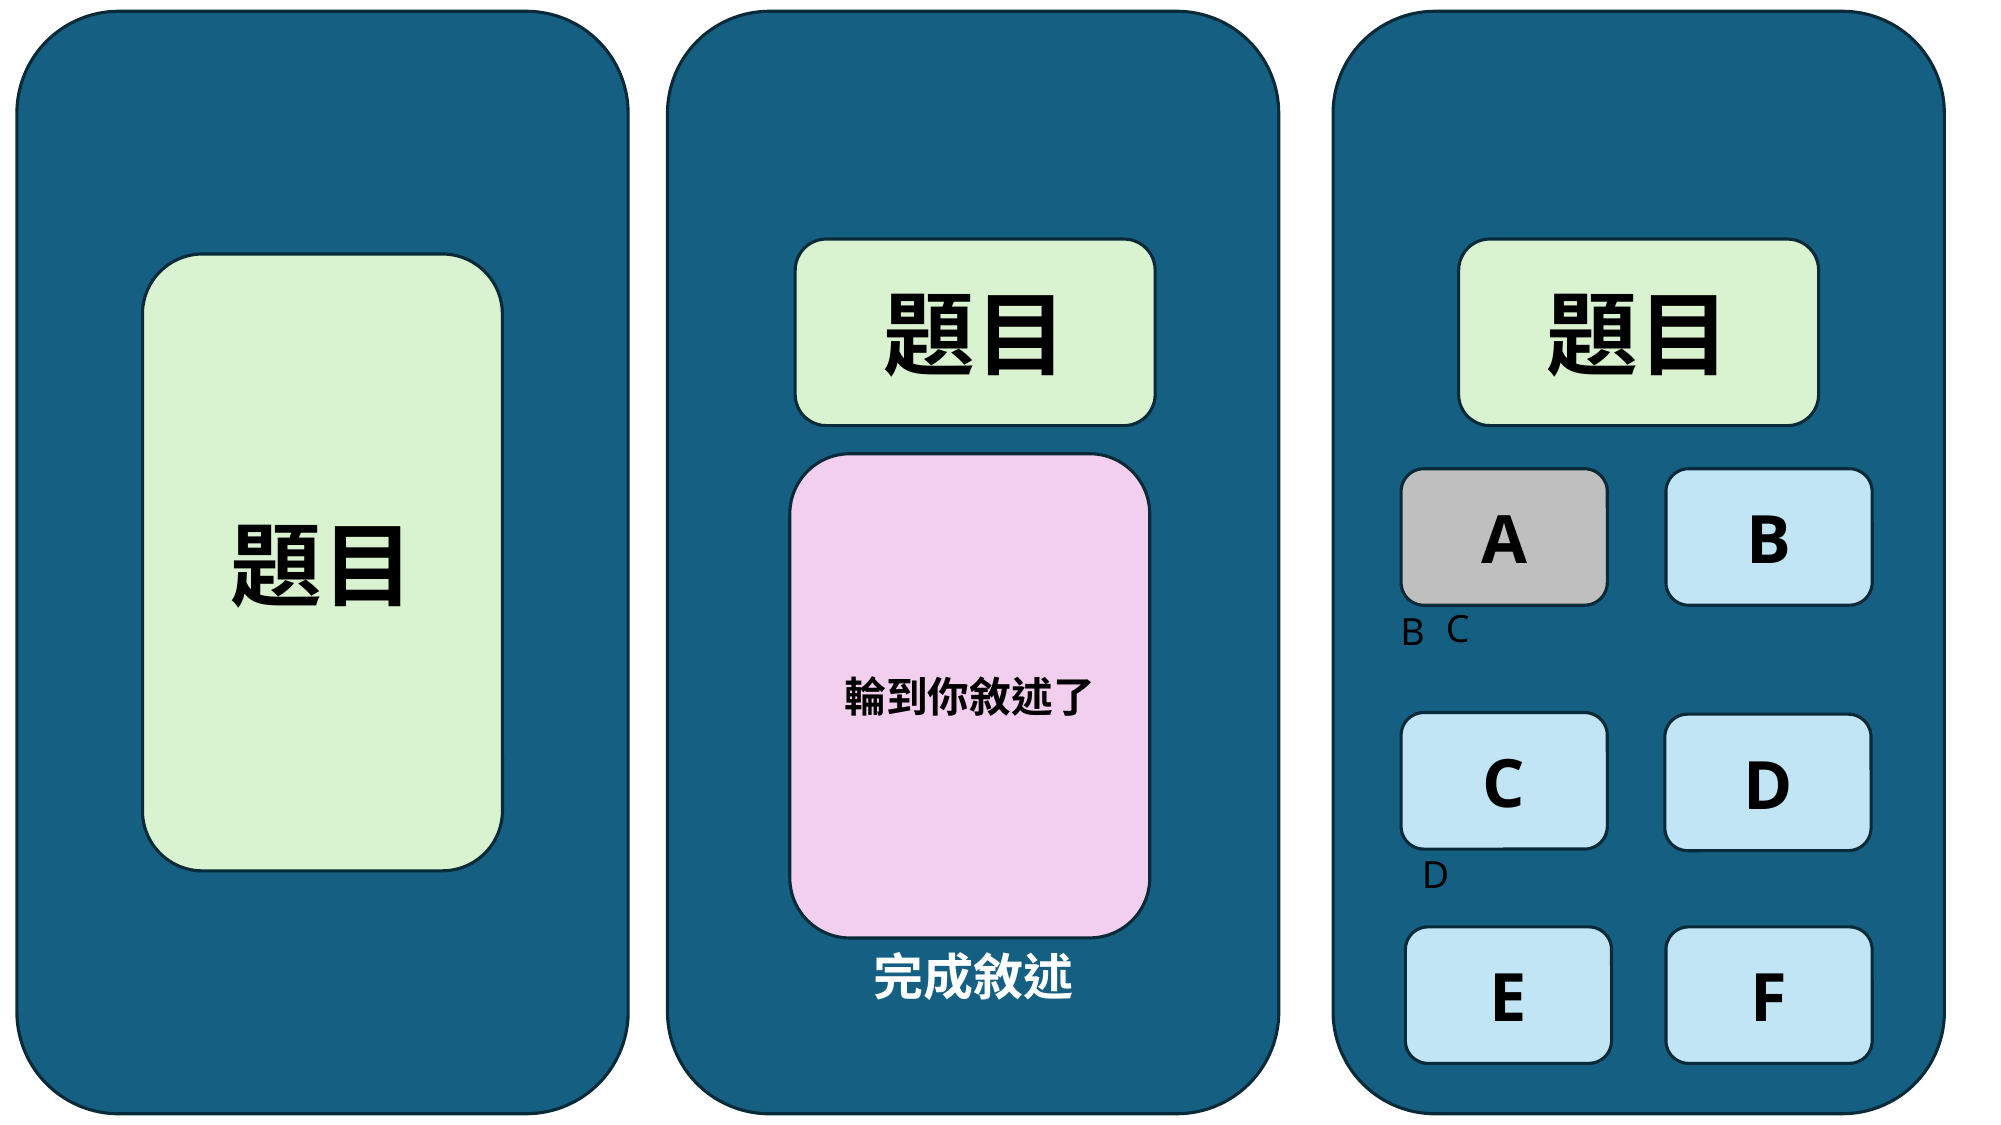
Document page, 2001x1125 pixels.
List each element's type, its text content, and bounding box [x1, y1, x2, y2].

text_box D [1663, 712, 1873, 853]
text_box B [1385, 600, 1459, 660]
text_box 題目 [1457, 237, 1821, 428]
text_box [15, 9, 630, 1116]
text_box [1331, 9, 1946, 1116]
text_box D [1407, 843, 1481, 903]
text_box C [1431, 597, 1505, 658]
text_box 輪到你敘述了 [788, 452, 1152, 940]
text_box [665, 9, 1281, 1116]
text_box A [1399, 467, 1609, 607]
text_box B [1664, 467, 1874, 607]
text_box E [1403, 925, 1614, 1065]
text_box 完成敘述 [821, 937, 1125, 1013]
text_box 題目 [140, 252, 505, 873]
text_box C [1399, 710, 1609, 851]
text_box F [1664, 925, 1874, 1065]
text_box 題目 [793, 237, 1157, 428]
